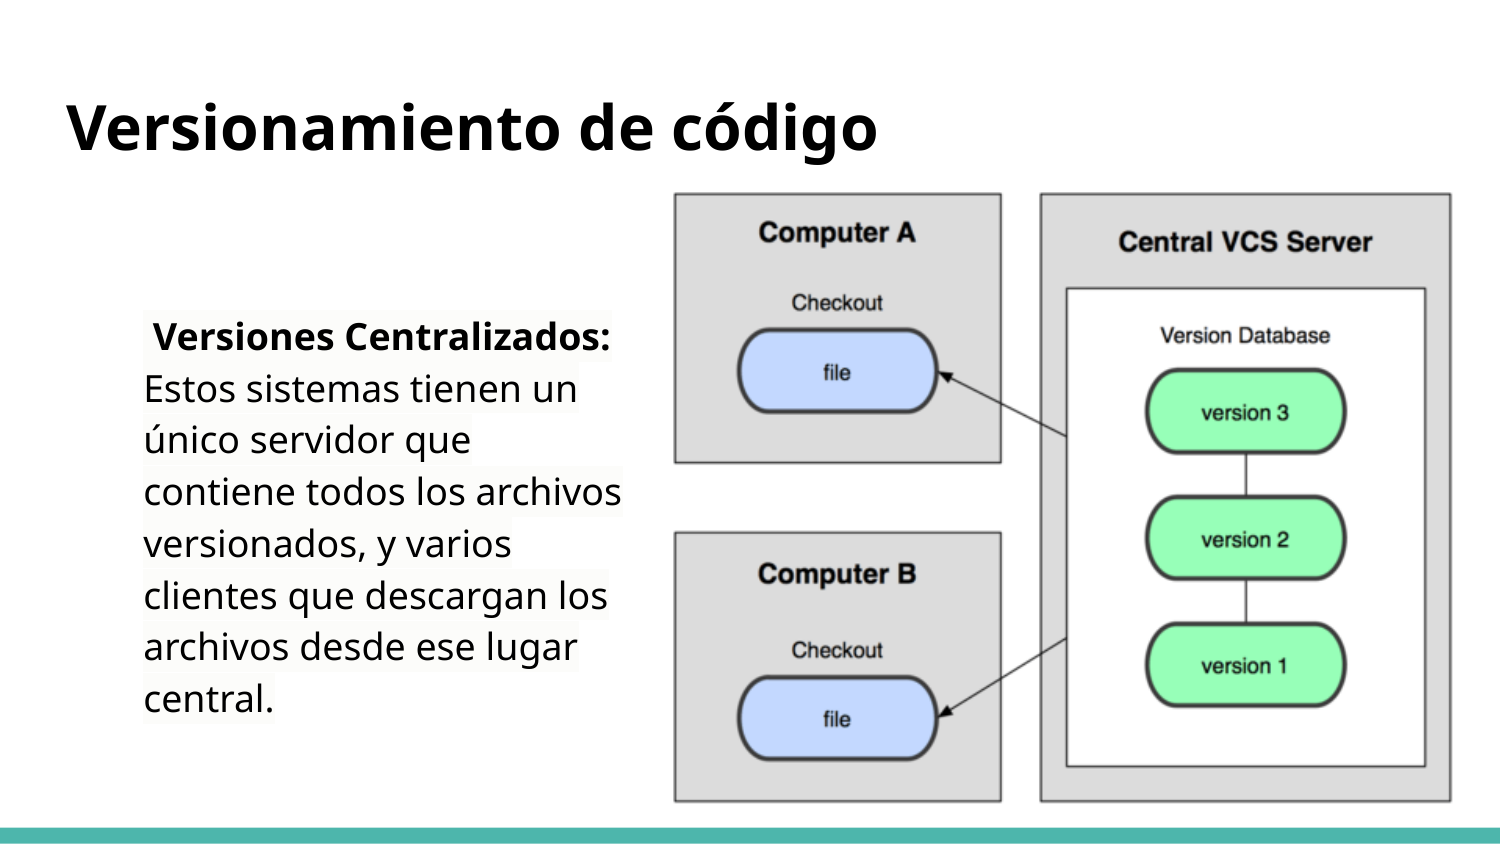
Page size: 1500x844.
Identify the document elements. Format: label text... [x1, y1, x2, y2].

picture [672, 191, 1455, 805]
title Versionamiento de código [51, 72, 1449, 189]
list Versiones Centralizados: Estos sistemas tienen un único servidor que contiene todos los archivos versionados, y varios clientes que descargan los archivos desde ese lugar central. [128, 291, 648, 760]
